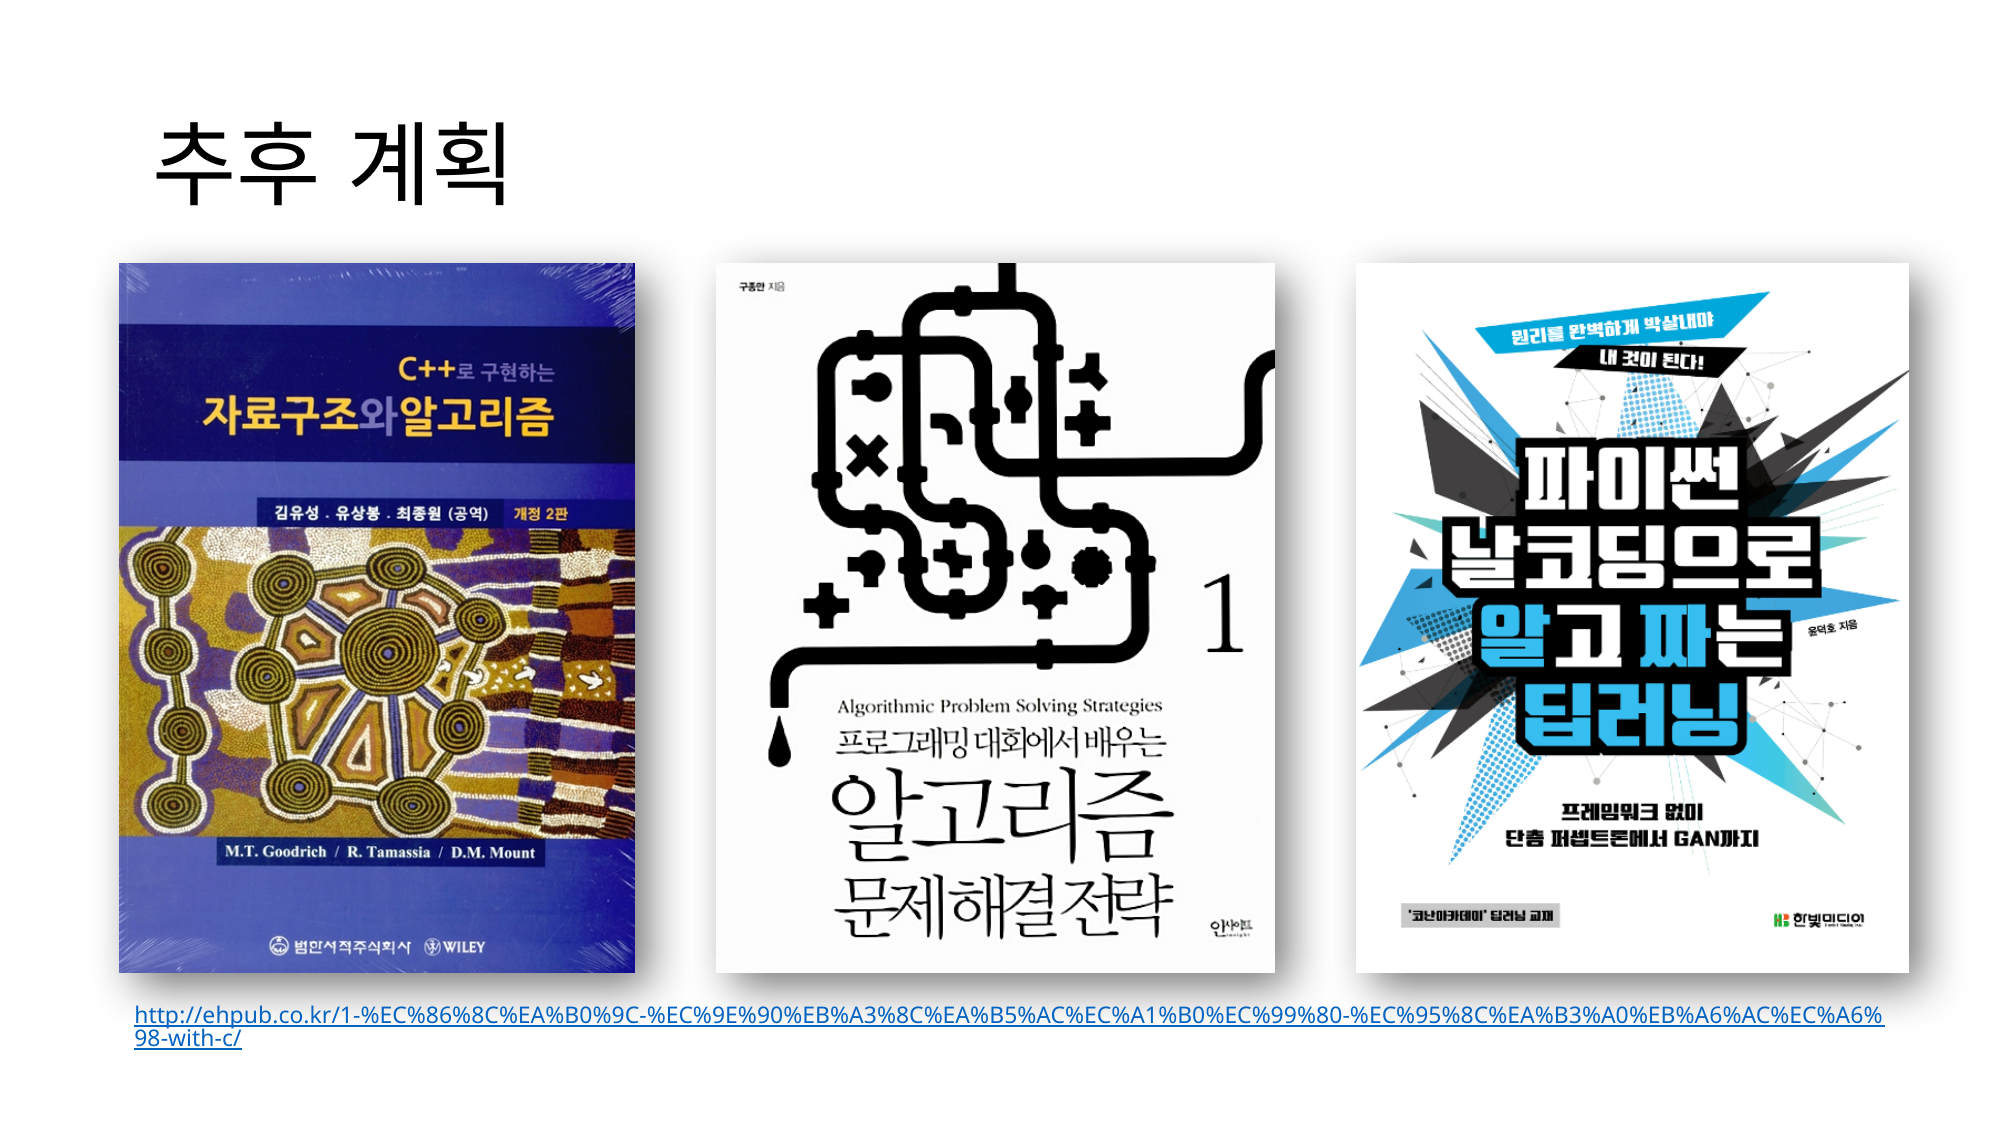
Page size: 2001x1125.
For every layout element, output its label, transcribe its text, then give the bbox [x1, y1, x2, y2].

picture [716, 263, 1275, 973]
picture [119, 263, 635, 973]
title 추후 계획 [137, 59, 1863, 278]
text_box http://ehpub.co.kr/1-%EC%86%8C%EA%B0%9C-%EC%9E%90%EB%A3%8C%EA%B5%AC%EC%A1%B0%EC%99%80-%EC%95%8C%EA%B3%A0%EB%A6%AC%EC%A6%98-with-c/ [119, 993, 1909, 1039]
picture [1356, 263, 1909, 973]
